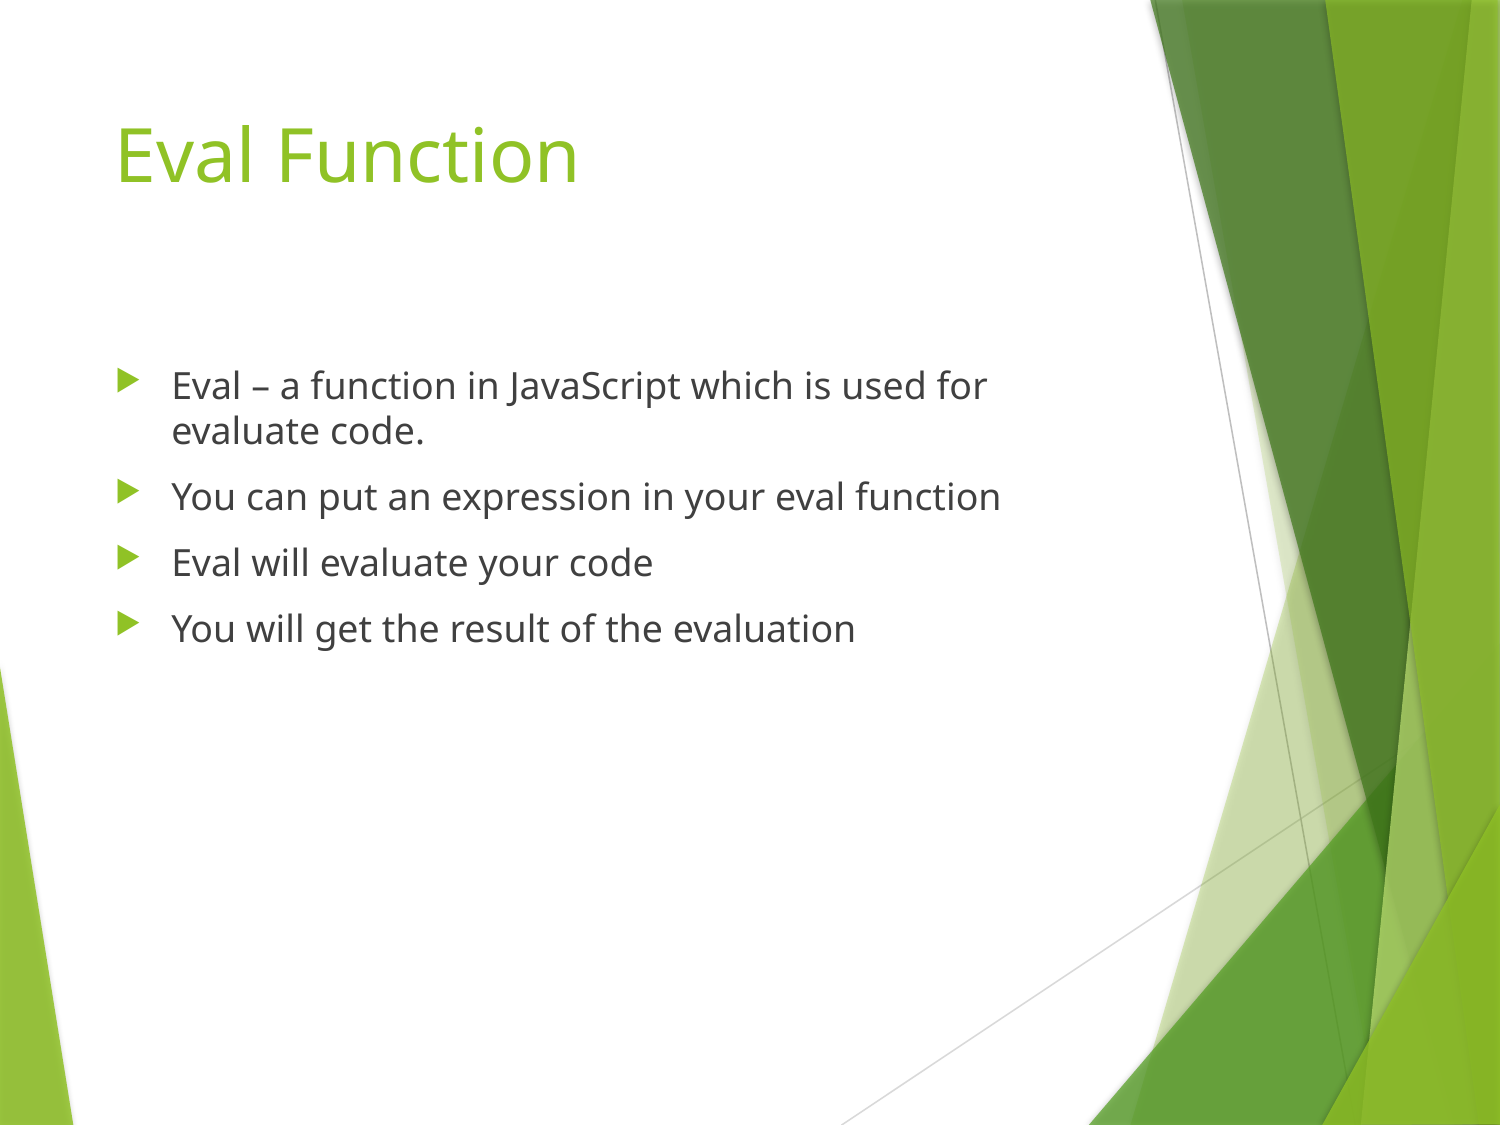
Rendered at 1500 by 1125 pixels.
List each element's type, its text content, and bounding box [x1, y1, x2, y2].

title Eval Function [99, 99, 1142, 317]
list Eval – a function in JavaScript which is used for evaluate code. You can put an expression in your eval function Eval will evaluate your code You will get the result of the evaluation [99, 354, 1142, 992]
